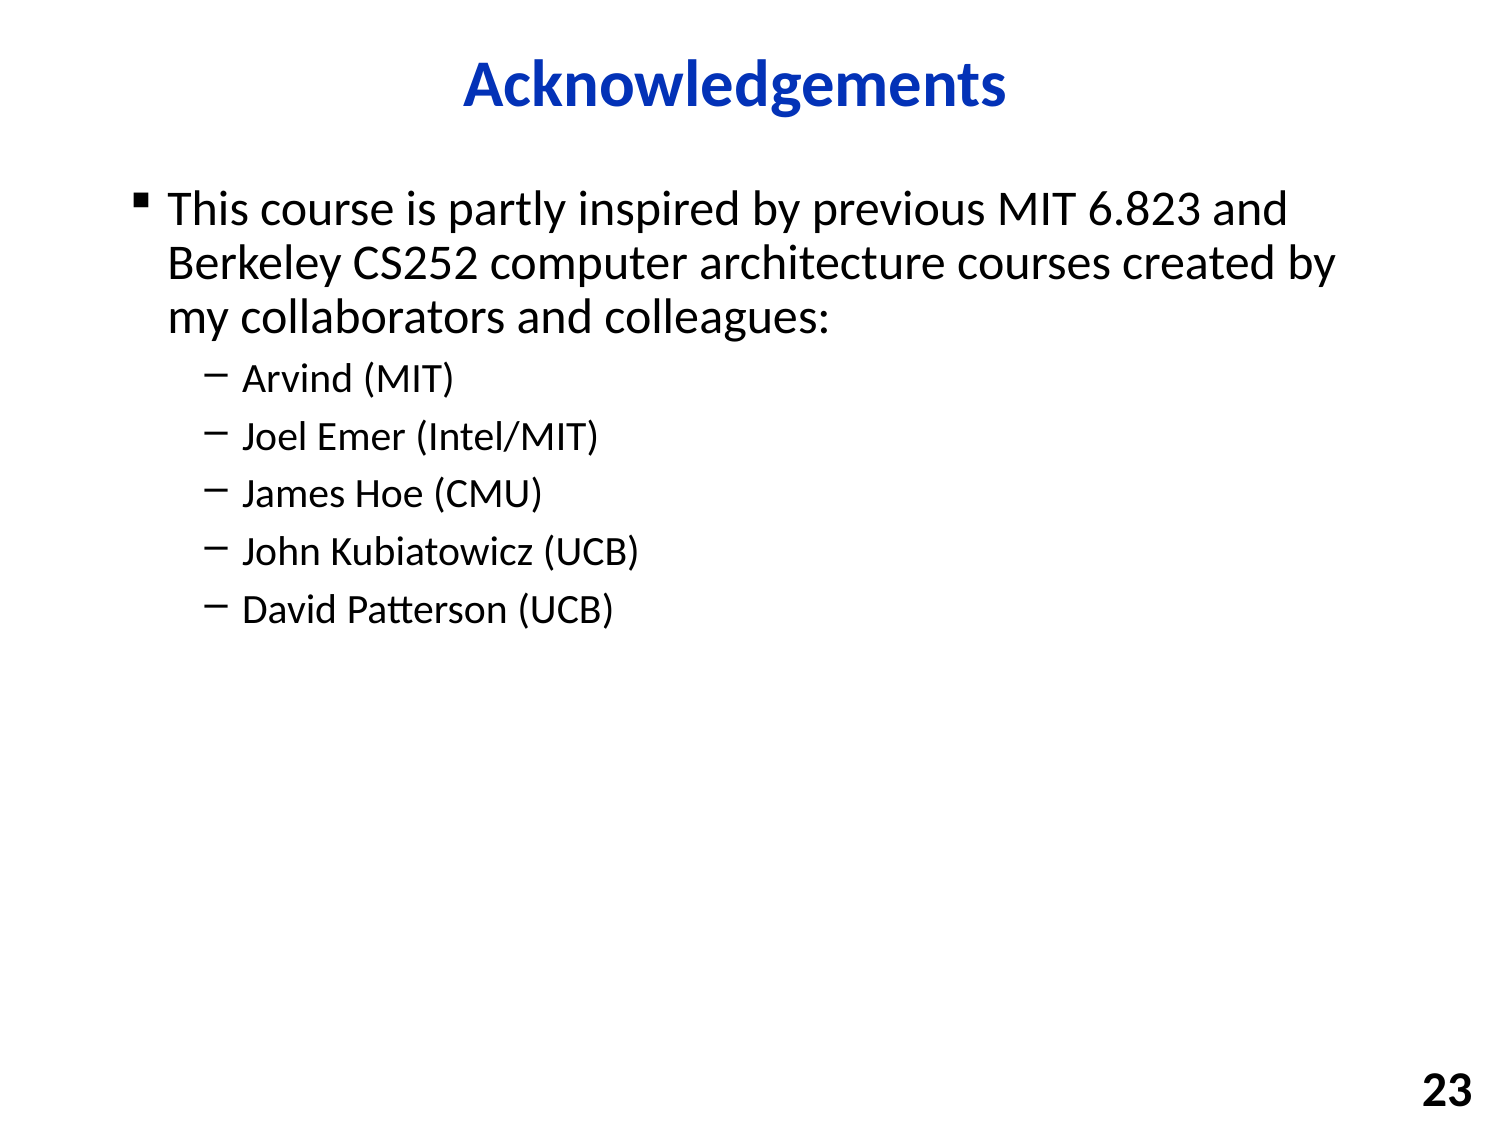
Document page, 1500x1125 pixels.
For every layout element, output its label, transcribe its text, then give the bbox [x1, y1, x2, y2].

slide_number 23 [1174, 1062, 1488, 1111]
list This course is partly inspired by previous MIT 6.823 and Berkeley CS252 computer architecture courses created by my collaborators and colleagues: Arvind (MIT) Joel Emer (Intel/MIT) James Hoe (CMU) John Kubiatowicz (UCB) David Patterson (UCB) [114, 174, 1376, 1005]
title Acknowledgements [137, 24, 1335, 147]
